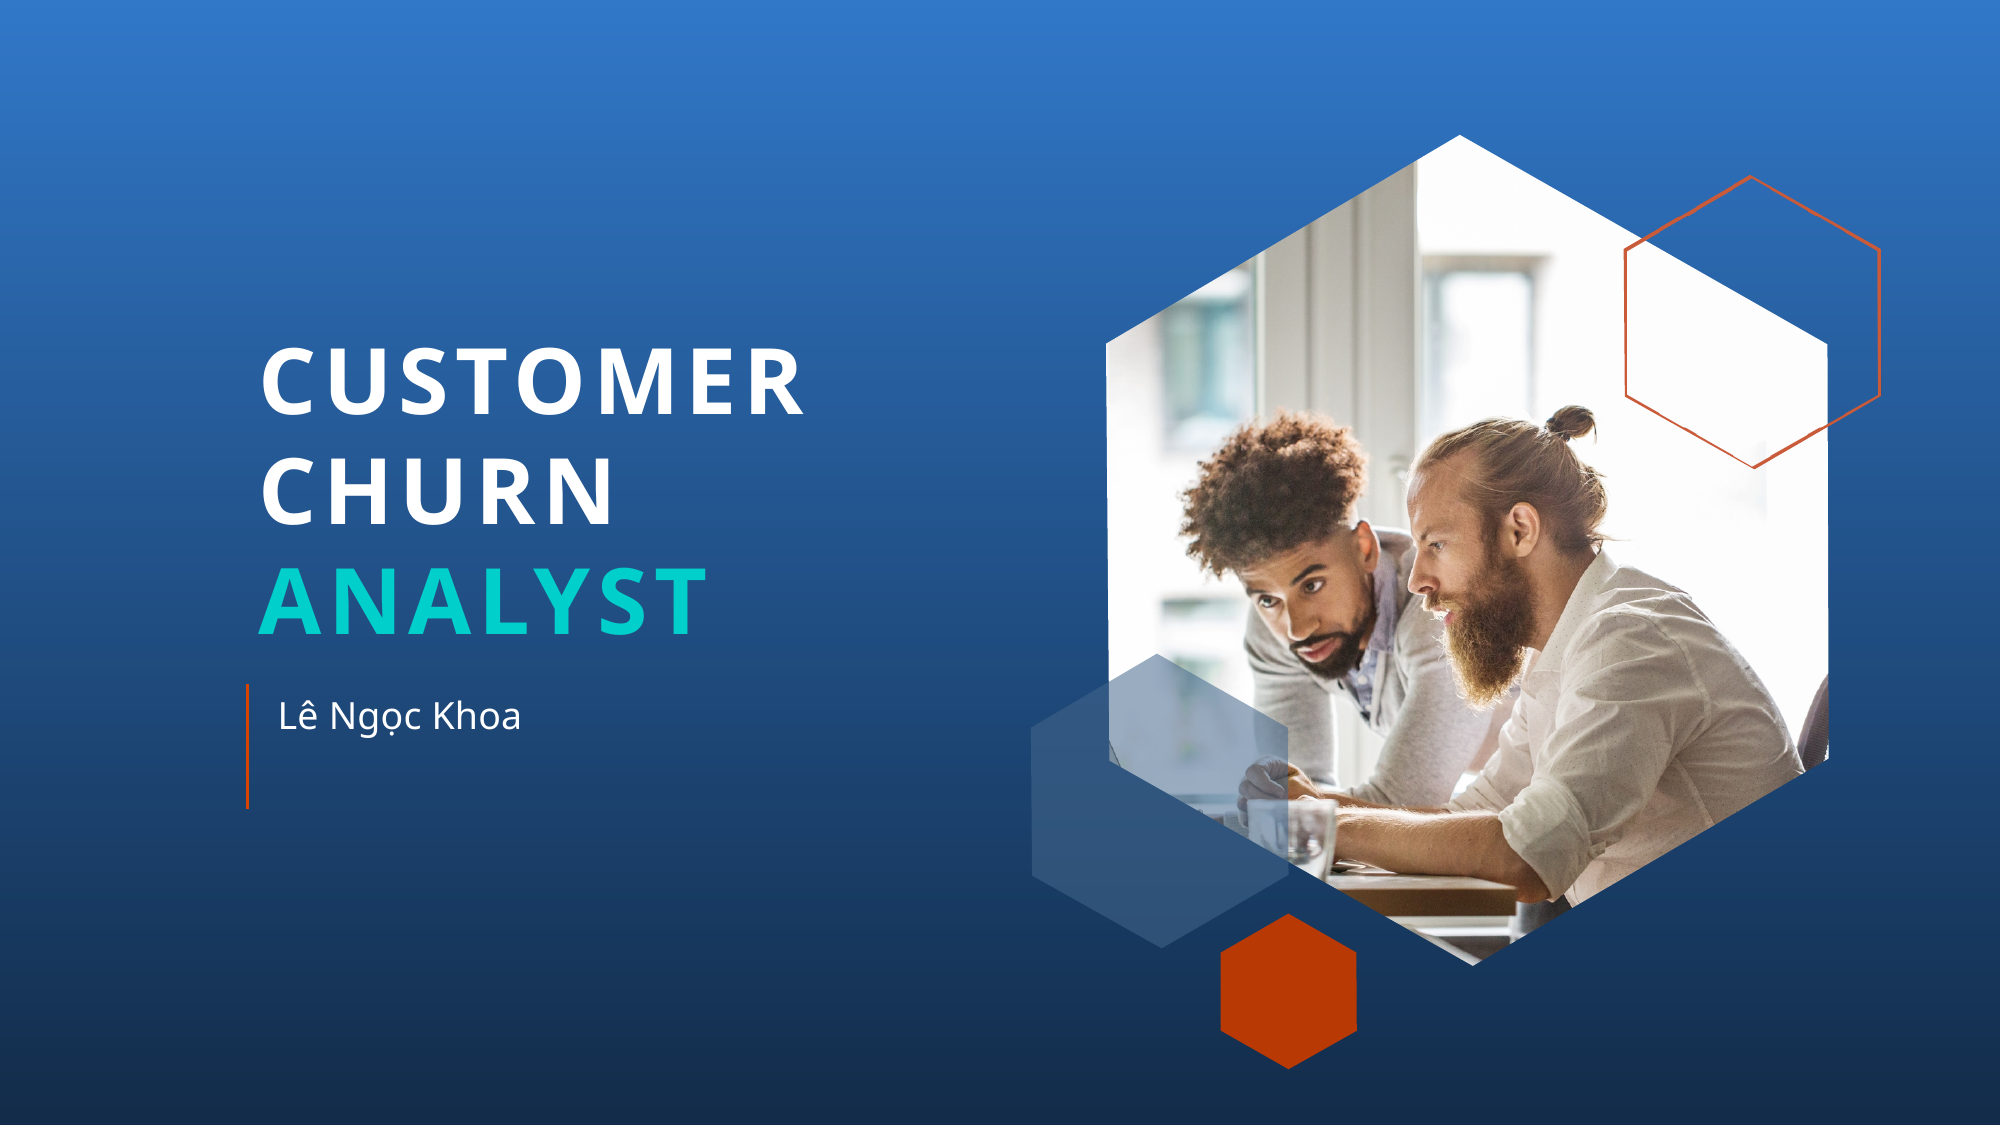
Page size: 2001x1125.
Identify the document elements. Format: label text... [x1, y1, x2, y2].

list Lê Ngọc Khoa [262, 684, 632, 769]
picture [1030, 134, 1882, 966]
title CUSTOMER CHURN ANALYST [243, 340, 1105, 636]
